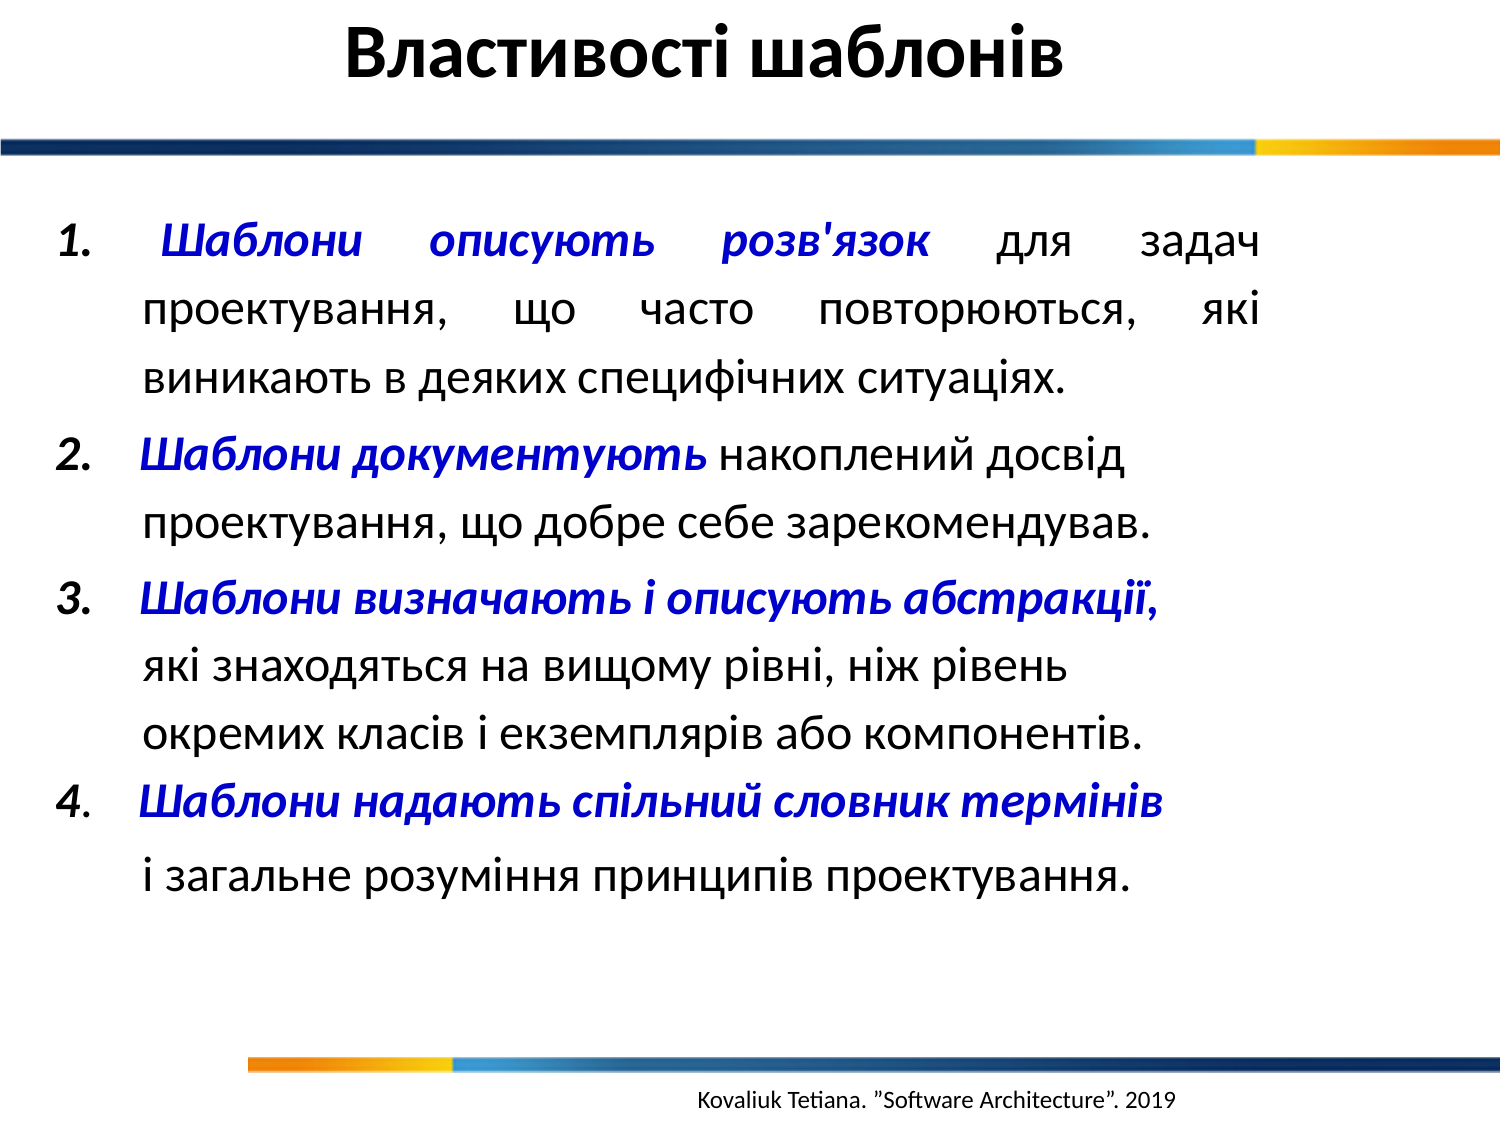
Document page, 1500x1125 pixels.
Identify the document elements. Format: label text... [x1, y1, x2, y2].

text_box Властивості шаблонів [312, 0, 1099, 67]
picture [2, 139, 1500, 155]
text_box 1. Шаблони описують розв'язок для задач проектування, що часто повторюються, які виникають в деяких специфічних ситуаціях. 2. Шаблони документують накоплений досвід проектування, що добре себе зарекомендував. 3. Шаблони визначають і описують абстракції, які знаходяться на вищому рівні, ніж рівень окремих класів і екземплярів або компонентів. 4. Шаблони надають спільний словник термінів і загальне розуміння принципів проектування. [54, 198, 1428, 915]
picture [248, 1057, 1500, 1073]
